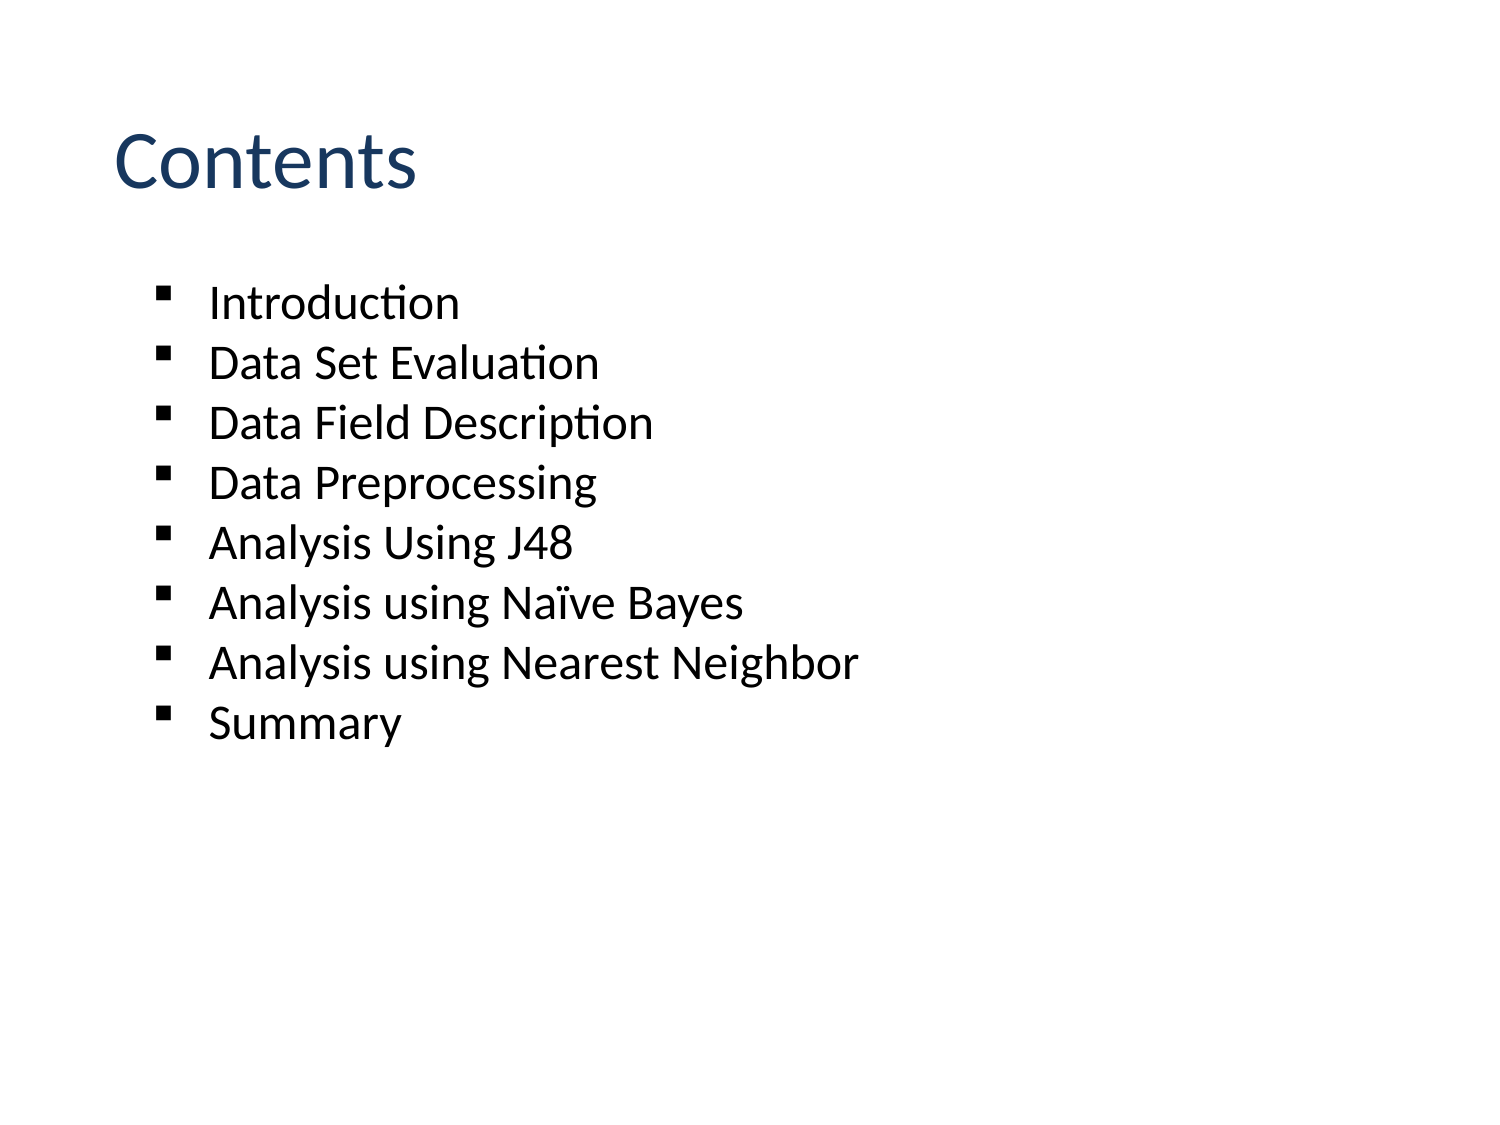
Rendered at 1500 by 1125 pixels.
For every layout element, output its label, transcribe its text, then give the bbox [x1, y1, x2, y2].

text_box Introduction Data Set Evaluation Data Field Description Data Preprocessing Analysis Using J48 Analysis using Naïve Bayes Analysis using Nearest Neighbor Summary [137, 262, 1038, 758]
text_box Contents [99, 97, 1150, 213]
